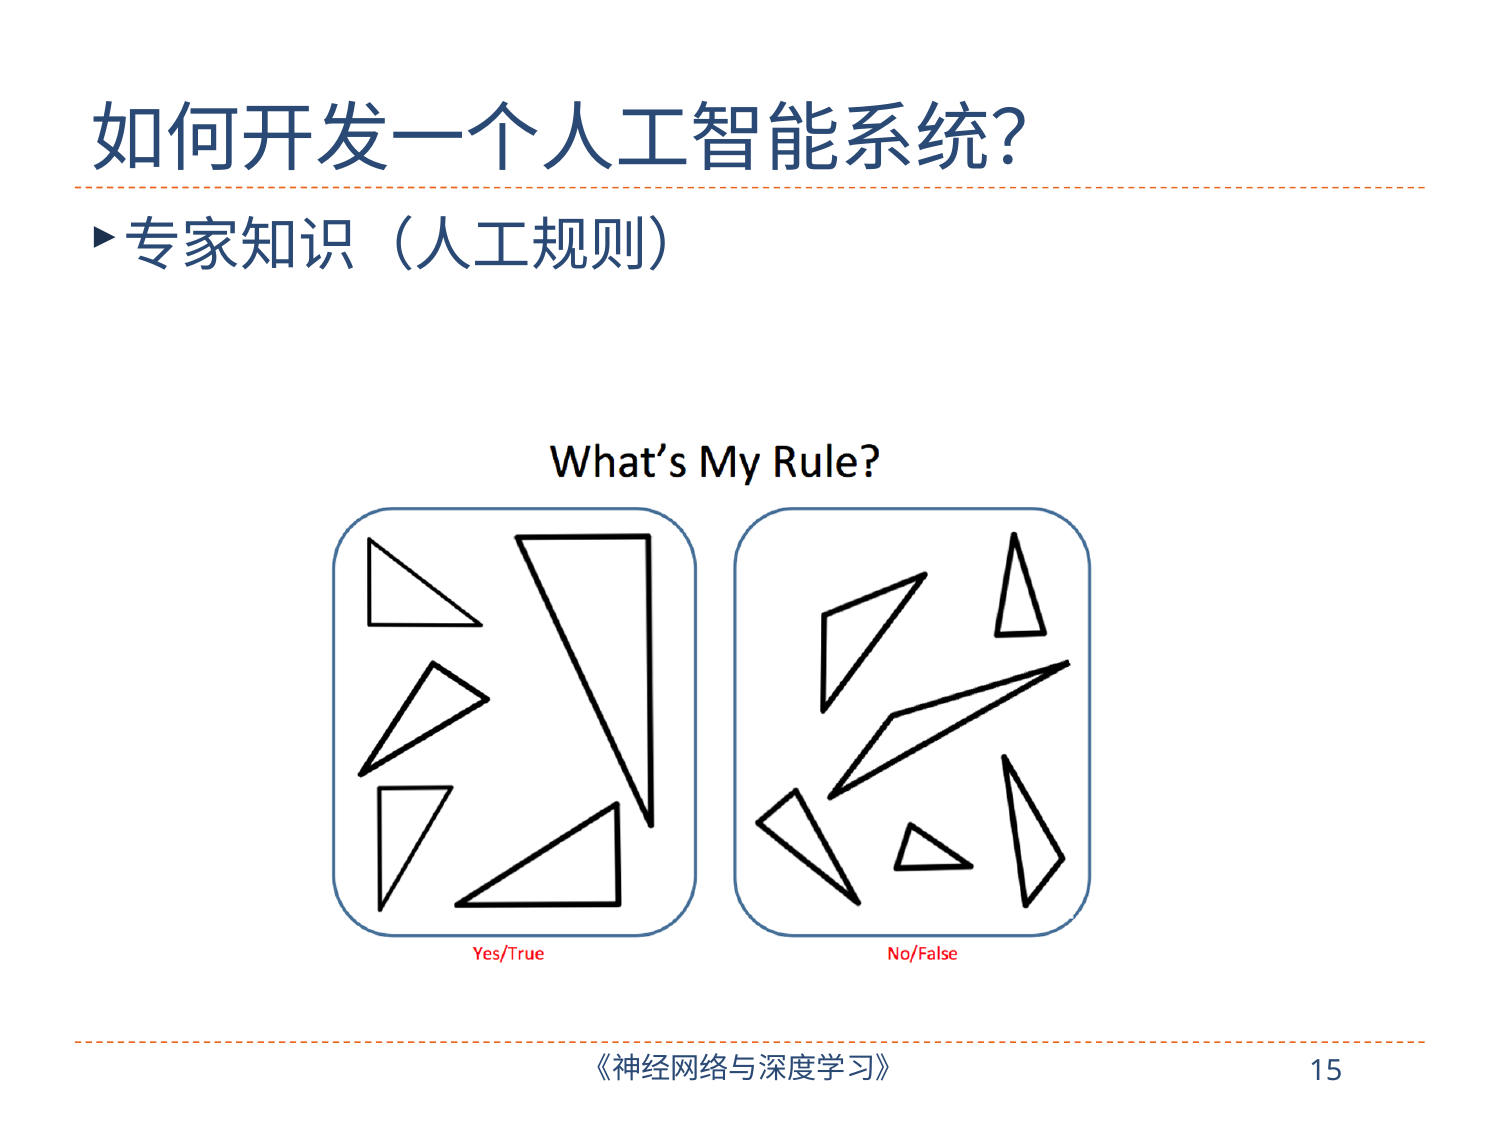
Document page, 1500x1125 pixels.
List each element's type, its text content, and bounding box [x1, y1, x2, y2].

picture [324, 387, 1109, 973]
list 专家知识（人工规则） [75, 200, 1425, 1010]
title 如何开发一个人工智能系统？ [75, 24, 1425, 188]
